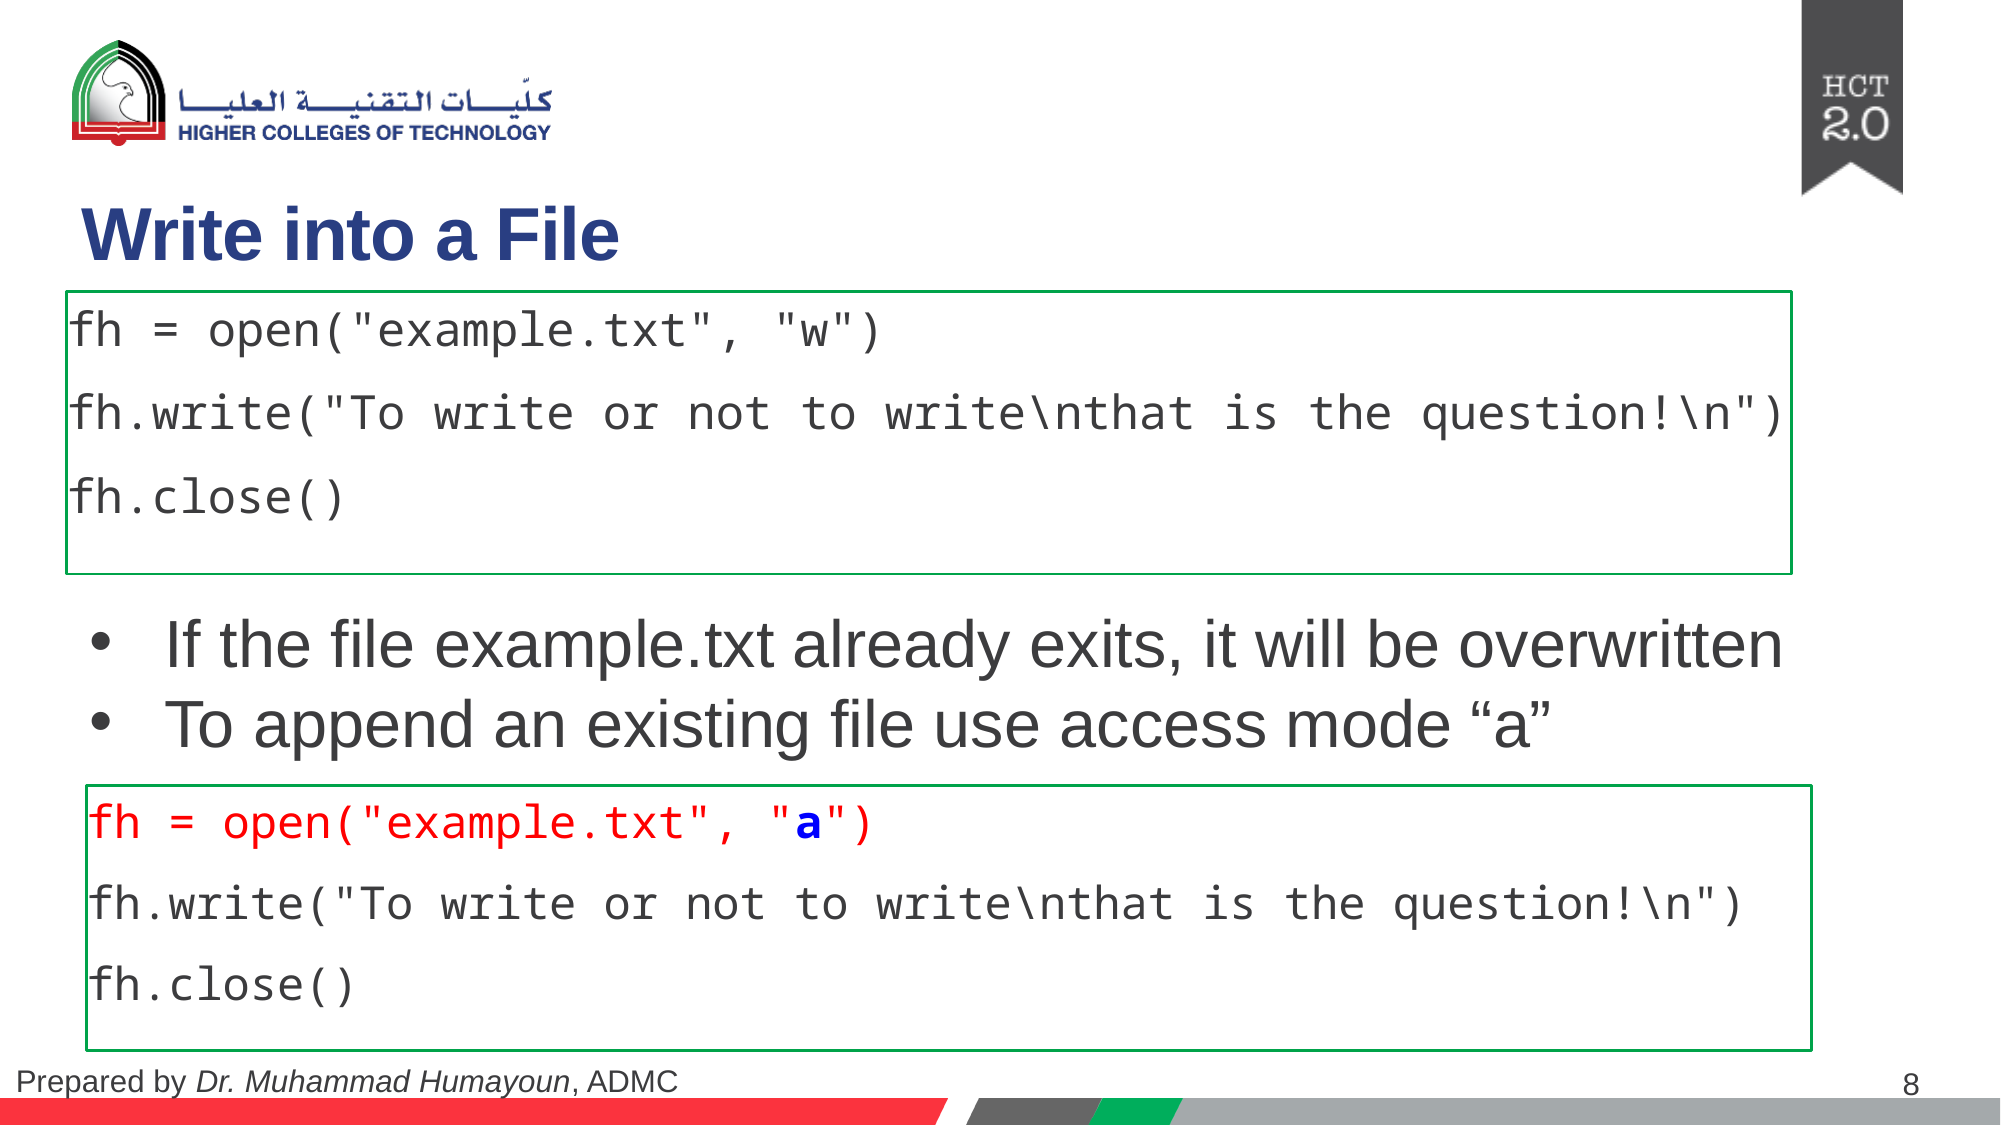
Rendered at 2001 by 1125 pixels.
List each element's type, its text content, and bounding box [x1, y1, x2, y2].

text_box If the file example.txt already exits, it will be overwritten To append an existing file use access mode “a” [74, 593, 1820, 768]
picture [72, 40, 552, 146]
slide_number 8 [1887, 1056, 1972, 1117]
list fh = open("example.txt", "w") fh.write("To write or not to write\nthat is the question!\n") fh.close() [65, 290, 1793, 575]
text_box fh = open("example.txt", "a") fh.write("To write or not to write\nthat is the question!\n") fh.close() [85, 784, 1813, 1052]
title Write into a File [66, 182, 1792, 283]
